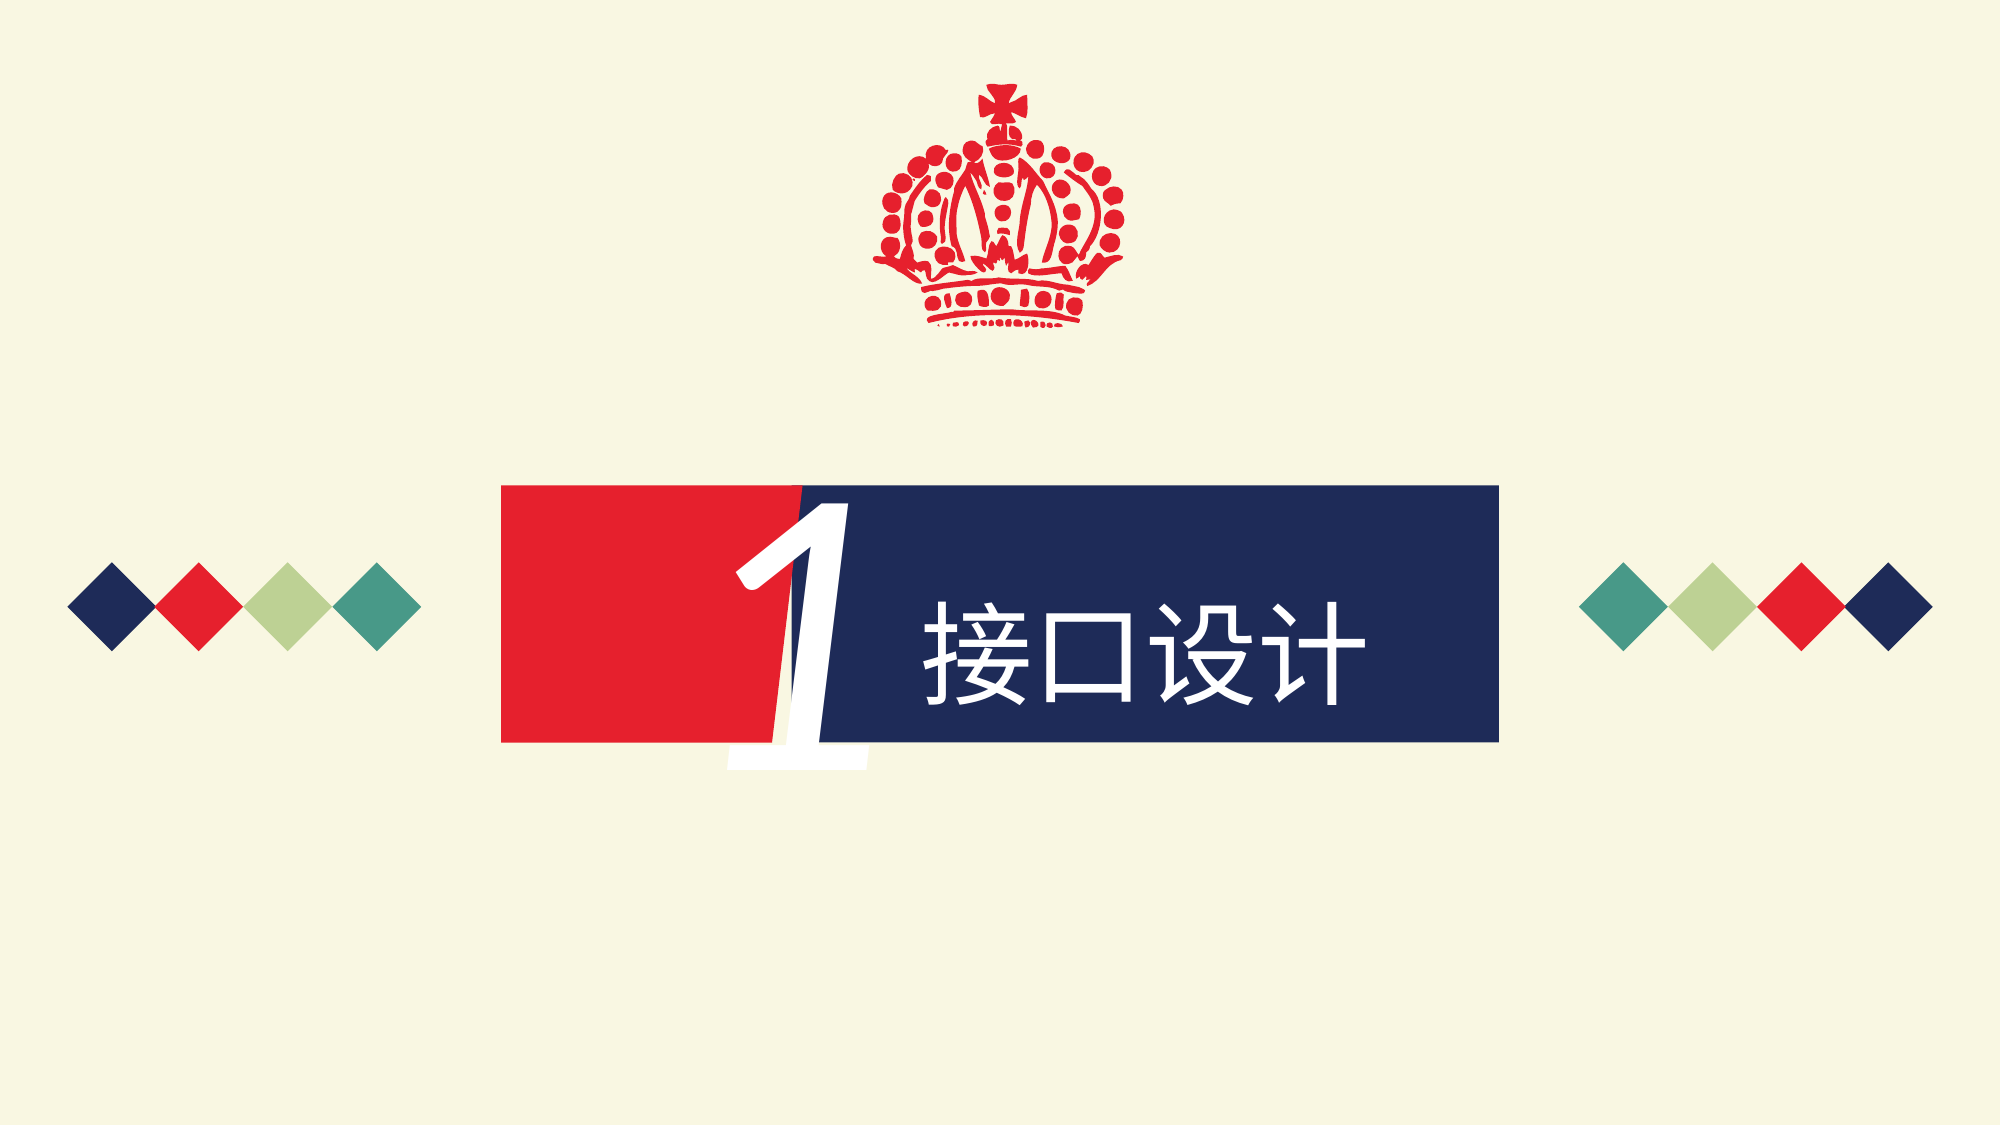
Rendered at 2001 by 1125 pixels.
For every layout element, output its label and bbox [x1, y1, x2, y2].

text_box [1668, 560, 1759, 653]
text_box [330, 560, 423, 653]
text_box [1577, 560, 1670, 653]
text_box [152, 560, 243, 653]
text_box [1757, 560, 1848, 653]
text_box [241, 560, 332, 653]
text_box [1845, 560, 1935, 653]
text_box [871, 82, 1129, 332]
text_box [501, 348, 1499, 866]
text_box [65, 560, 155, 653]
